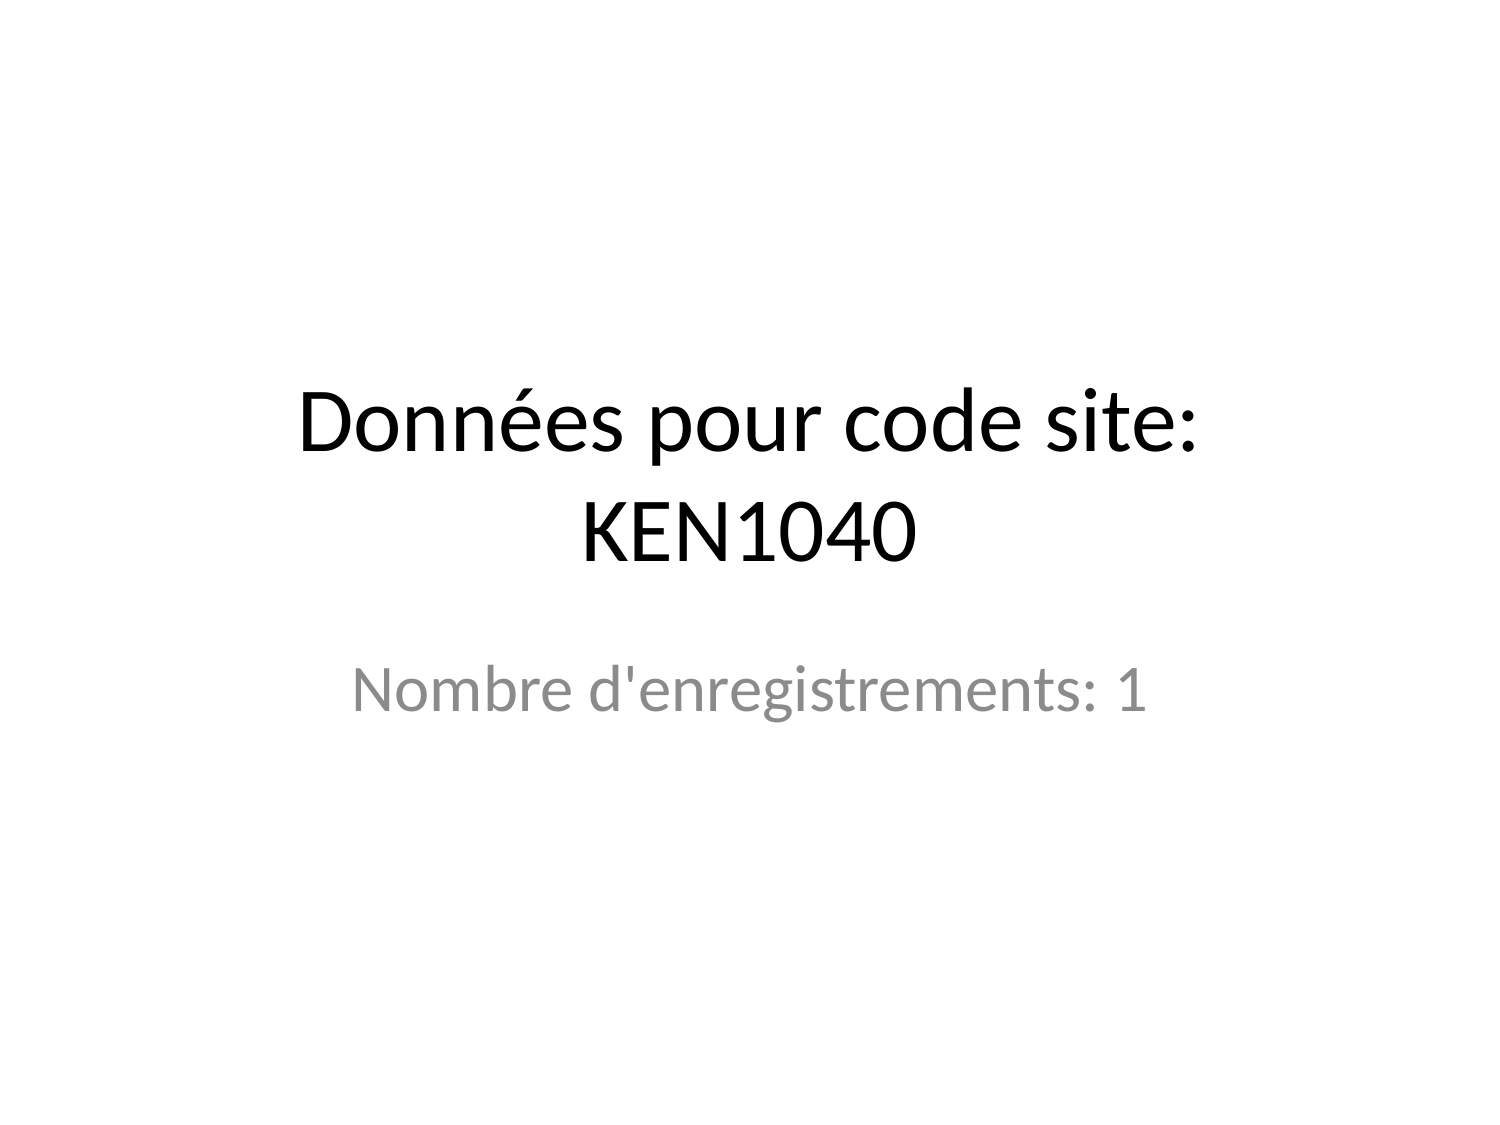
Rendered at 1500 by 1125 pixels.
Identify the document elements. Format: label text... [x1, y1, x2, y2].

title Données pour code site: KEN1040 [112, 349, 1388, 591]
subtitle Nombre d'enregistrements: 1 [225, 637, 1275, 925]
